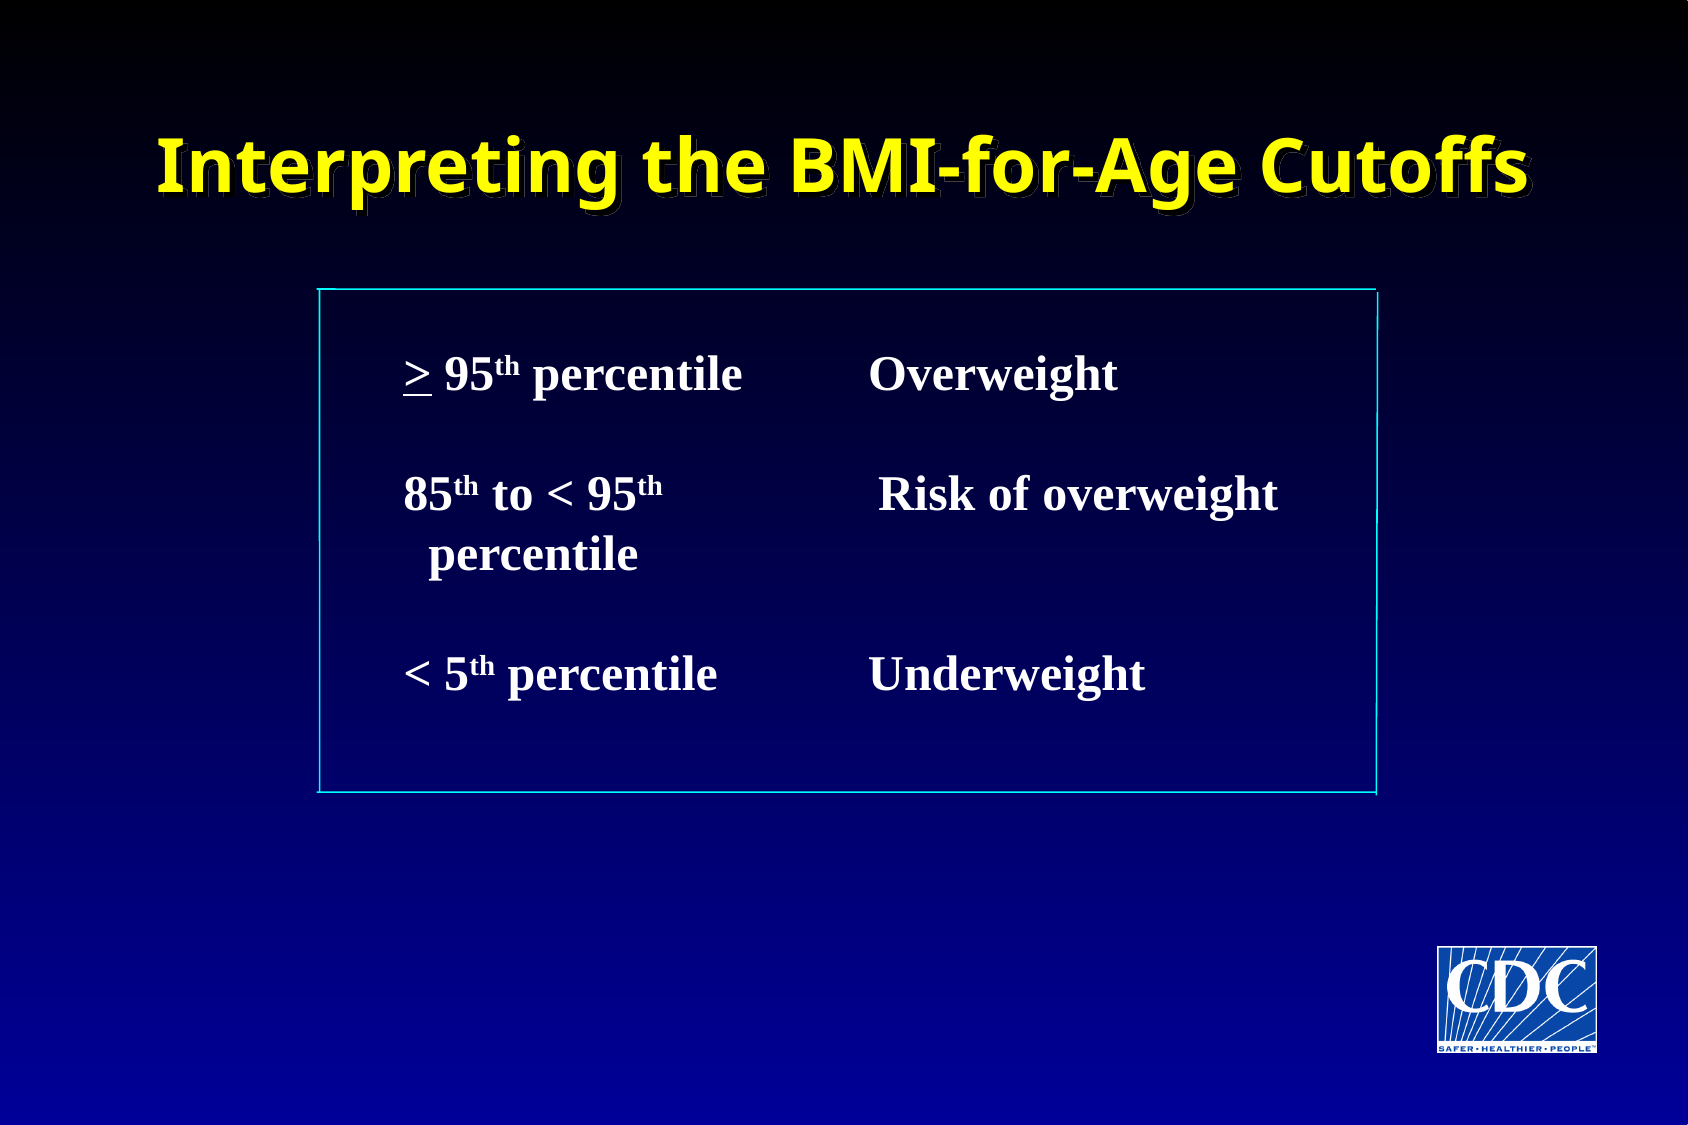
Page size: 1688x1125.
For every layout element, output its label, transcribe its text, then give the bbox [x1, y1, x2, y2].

text_box [125, 312, 1560, 1038]
picture [1437, 946, 1597, 1053]
text_box > 95th percentile Overweight 85th to < 95th Risk of overweight percentile < 5th percentile Underweight [388, 333, 1339, 792]
title Interpreting the BMI-for-Age Cutoffs [0, 49, 1688, 276]
